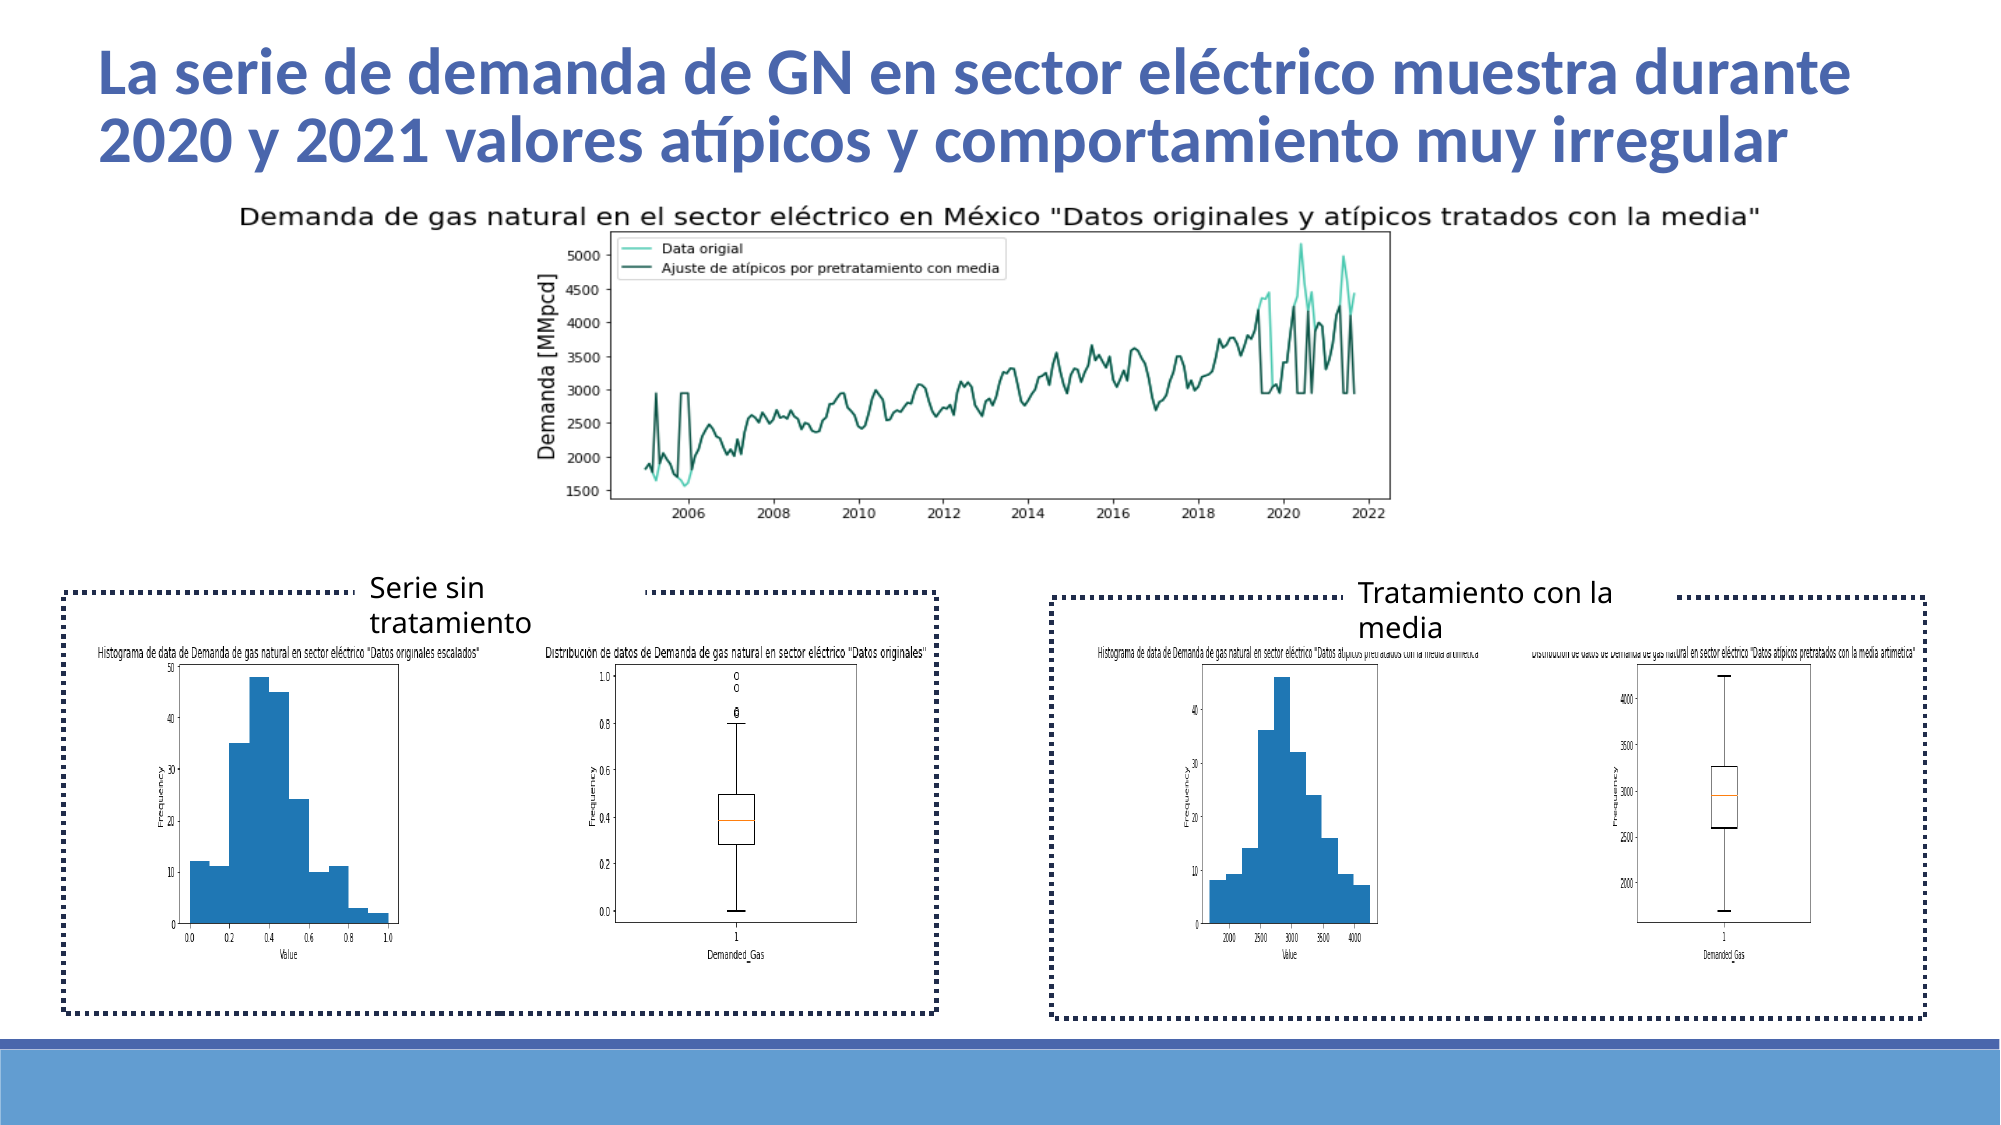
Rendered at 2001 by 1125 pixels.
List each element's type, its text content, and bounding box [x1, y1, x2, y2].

text_box Serie sin tratamiento [354, 562, 646, 648]
text_box La serie de demanda de GN en sector eléctrico muestra durante 2020 y 2021 valores atípicos y comportamiento muy irregular [83, 32, 1997, 198]
text_box [61, 590, 939, 1016]
picture [540, 637, 931, 969]
text_box Tratamiento con la media [1343, 567, 1677, 652]
picture [1094, 637, 1485, 969]
picture [93, 637, 484, 969]
picture [1528, 637, 1920, 969]
picture [229, 197, 1771, 528]
text_box [1050, 595, 1927, 1021]
